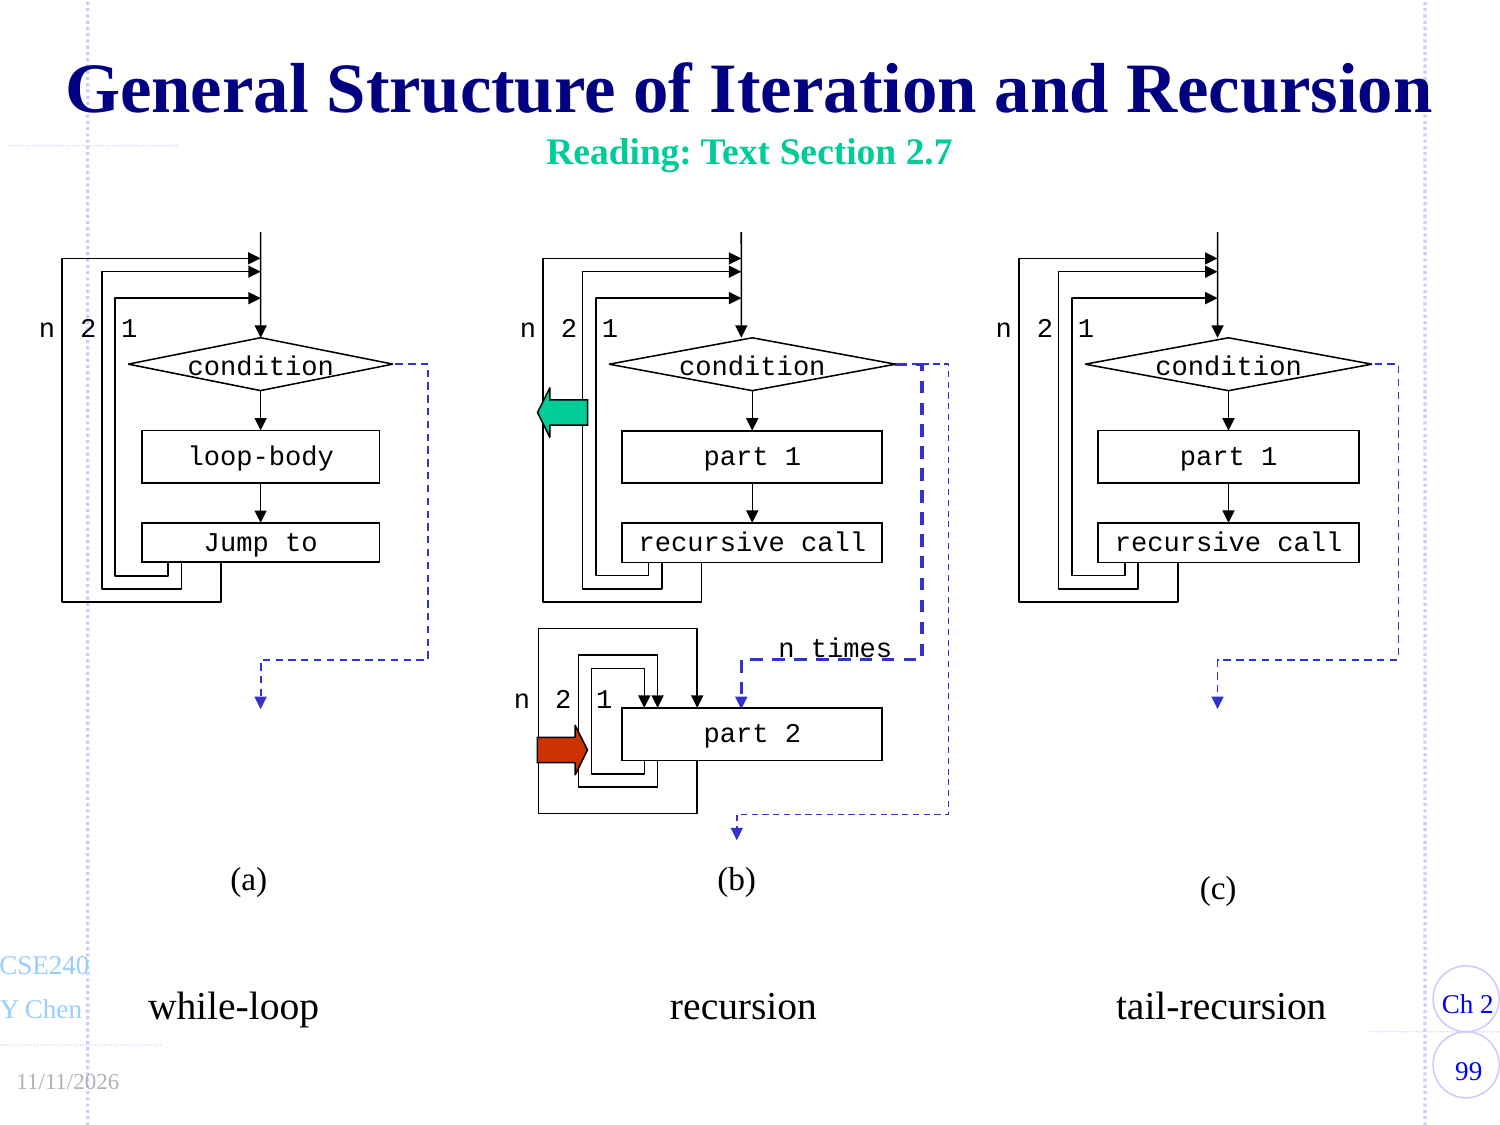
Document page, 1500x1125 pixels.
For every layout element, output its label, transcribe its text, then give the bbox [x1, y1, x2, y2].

text_box Jump to [222, 522, 380, 563]
text_box n [38, 310, 56, 343]
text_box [995, 231, 1399, 1037]
text_box [209, 844, 288, 905]
text_box [62, 252, 261, 603]
text_box General Structure of Iteration and Recursion Reading: Text Section 2.7 [0, 39, 1500, 188]
text_box condition [244, 337, 393, 391]
text_box [253, 295, 261, 321]
text_box [254, 301, 267, 338]
text_box [254, 364, 429, 710]
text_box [513, 231, 949, 1036]
text_box while-loop [132, 972, 486, 1036]
text_box loop-body [141, 430, 380, 484]
